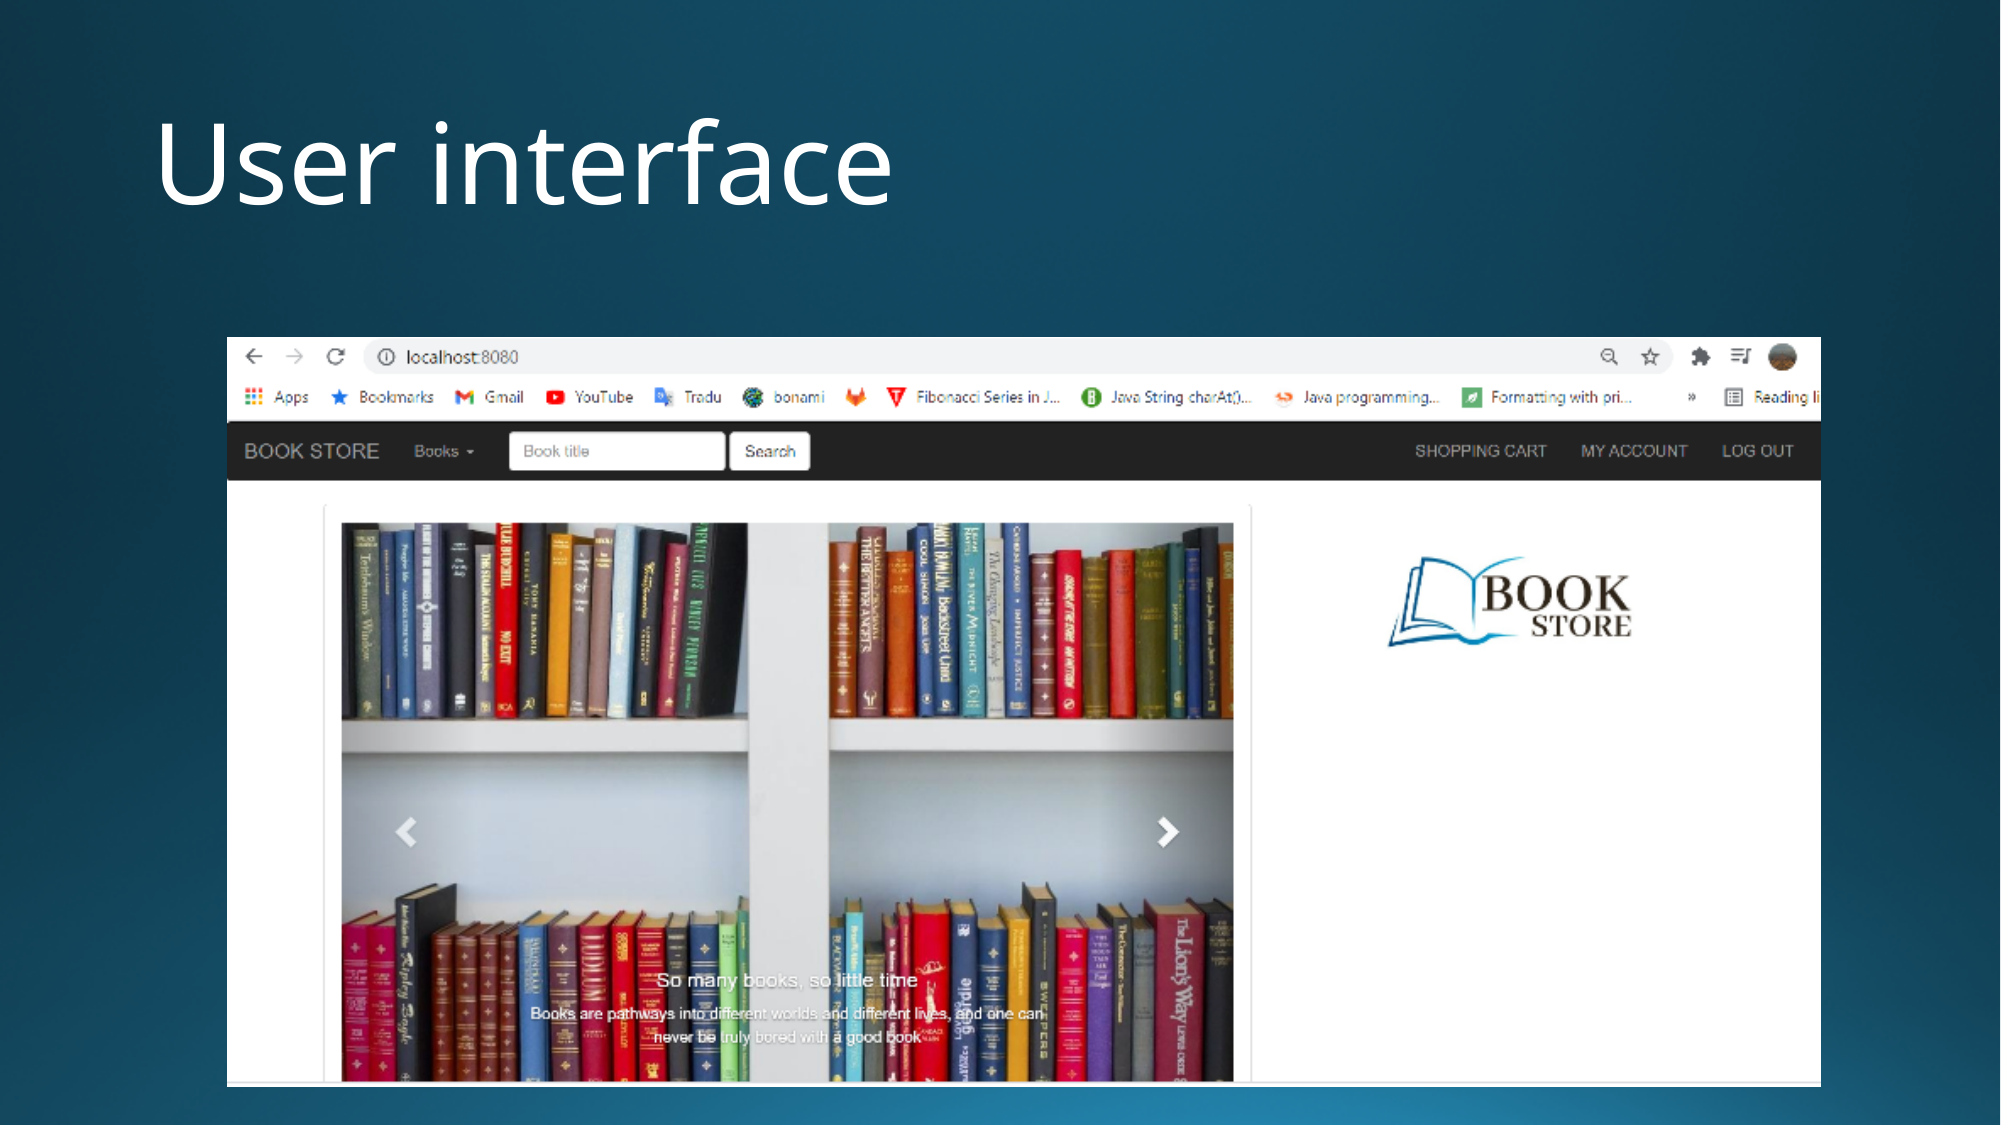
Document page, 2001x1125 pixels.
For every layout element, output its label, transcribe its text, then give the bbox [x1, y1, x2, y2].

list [227, 337, 1821, 1087]
title User interface [137, 59, 1863, 278]
picture [0, 0, 2001, 1125]
